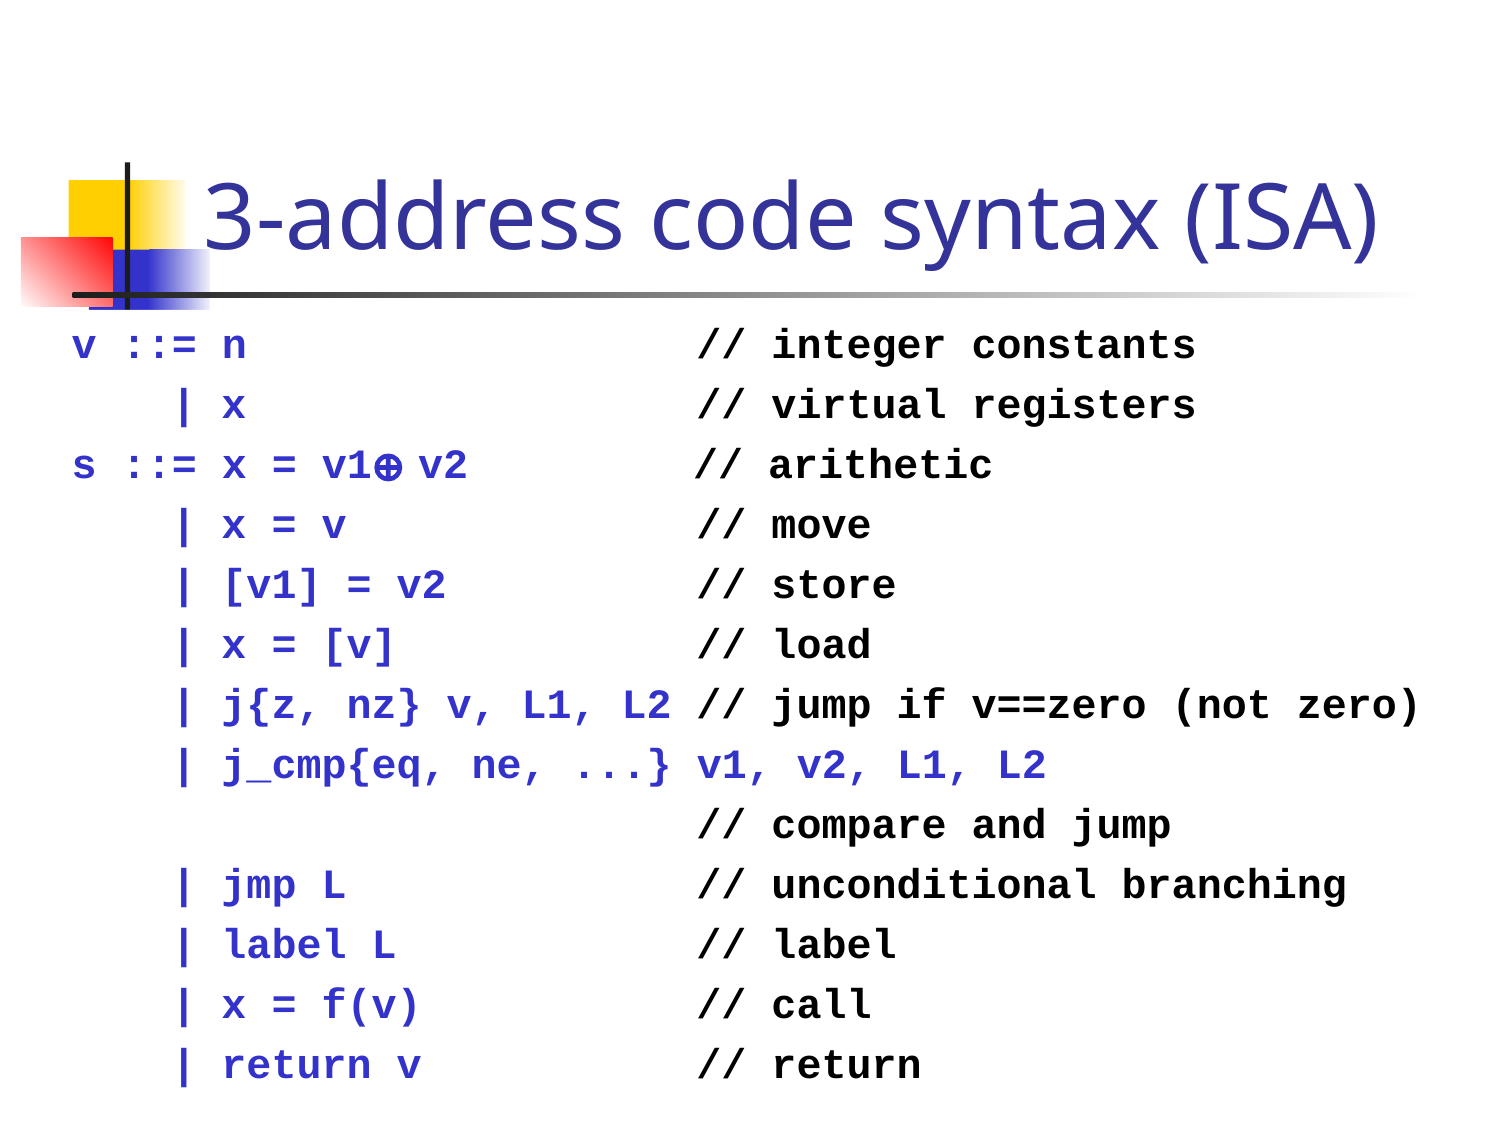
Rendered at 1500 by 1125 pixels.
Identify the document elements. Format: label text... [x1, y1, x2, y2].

text_box v ::= n // integer constants | x // virtual registers s ::= x = v1⊕ v2 // arithetic | x = v // move | [v1] = v2 // store | x = [v] // load | j{z, nz} v, L1, L2 // jump if v==zero (not zero) | j_cmp{eq, ne, ...} v1, v2, L1, L2 // compare and jump | jmp L // unconditional branching | label L // label | x = f(v) // call | return v // return [56, 309, 1437, 1094]
title 3-address code syntax (ISA) [188, 35, 1468, 275]
